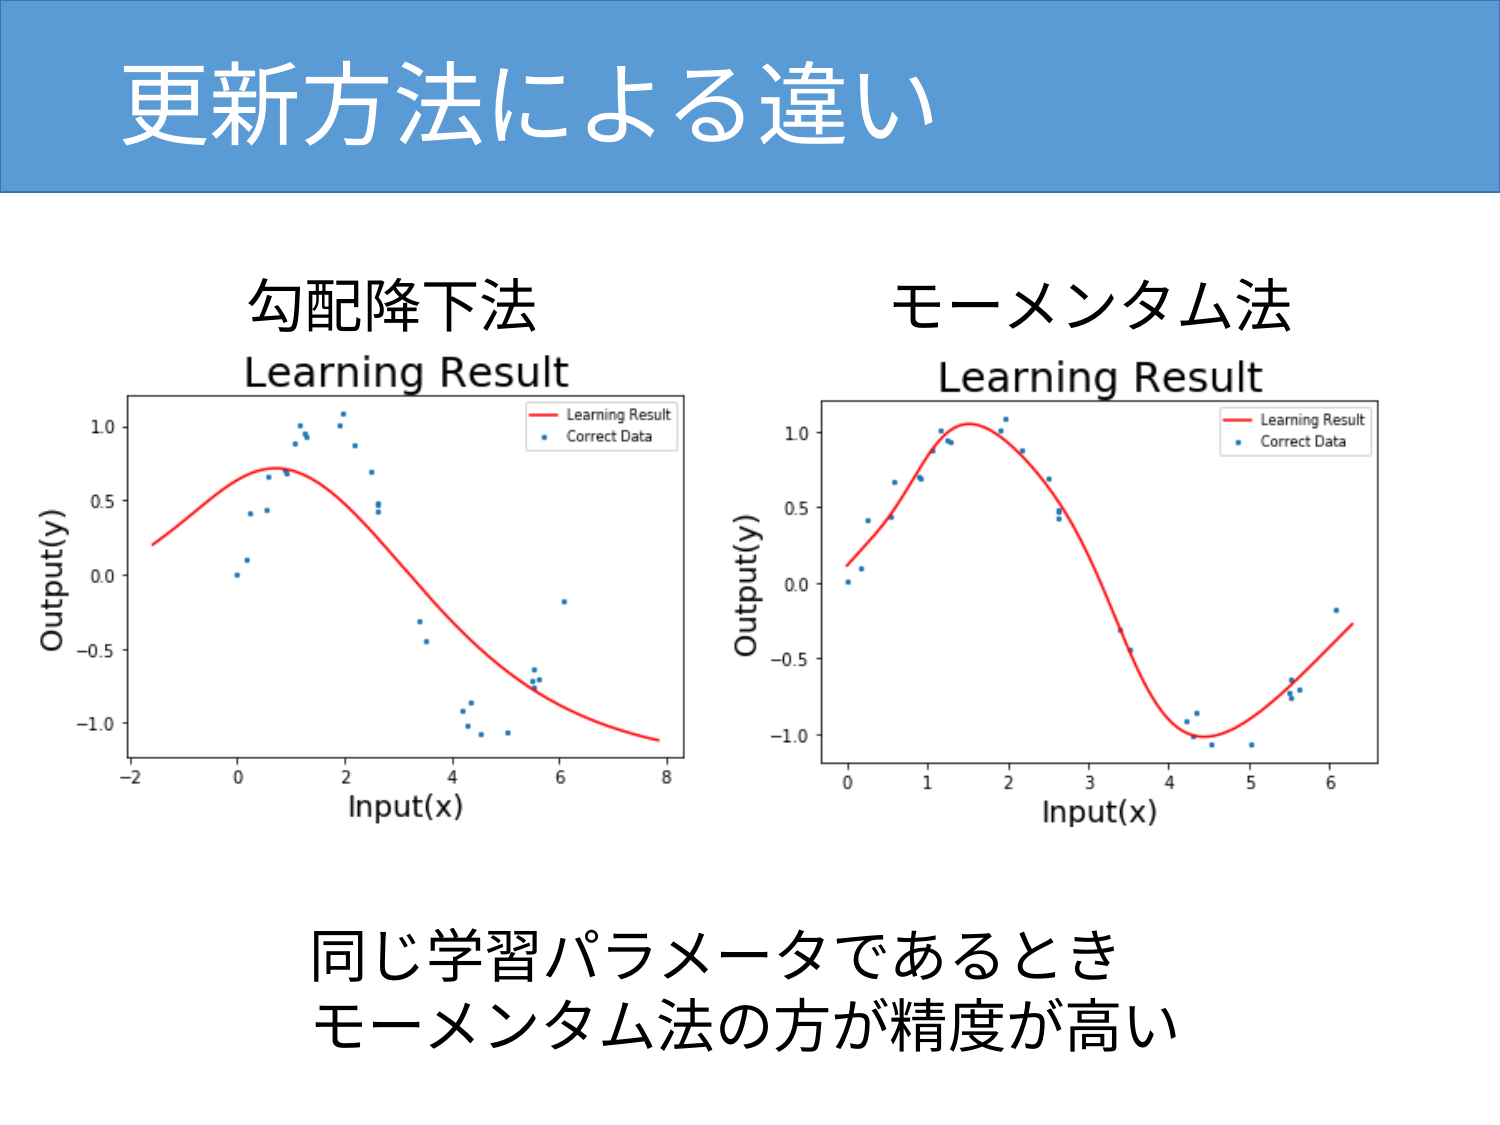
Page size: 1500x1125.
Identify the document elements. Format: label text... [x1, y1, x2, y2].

picture [33, 347, 706, 827]
text_box 同じ学習パラメータであるとき モーメンタム法の方が精度が高い [294, 912, 1205, 1067]
picture [724, 347, 1397, 827]
title 更新方法による違い [103, 0, 1397, 218]
text_box モーメンタム法 [873, 262, 1309, 347]
text_box 勾配降下法 [232, 262, 554, 347]
